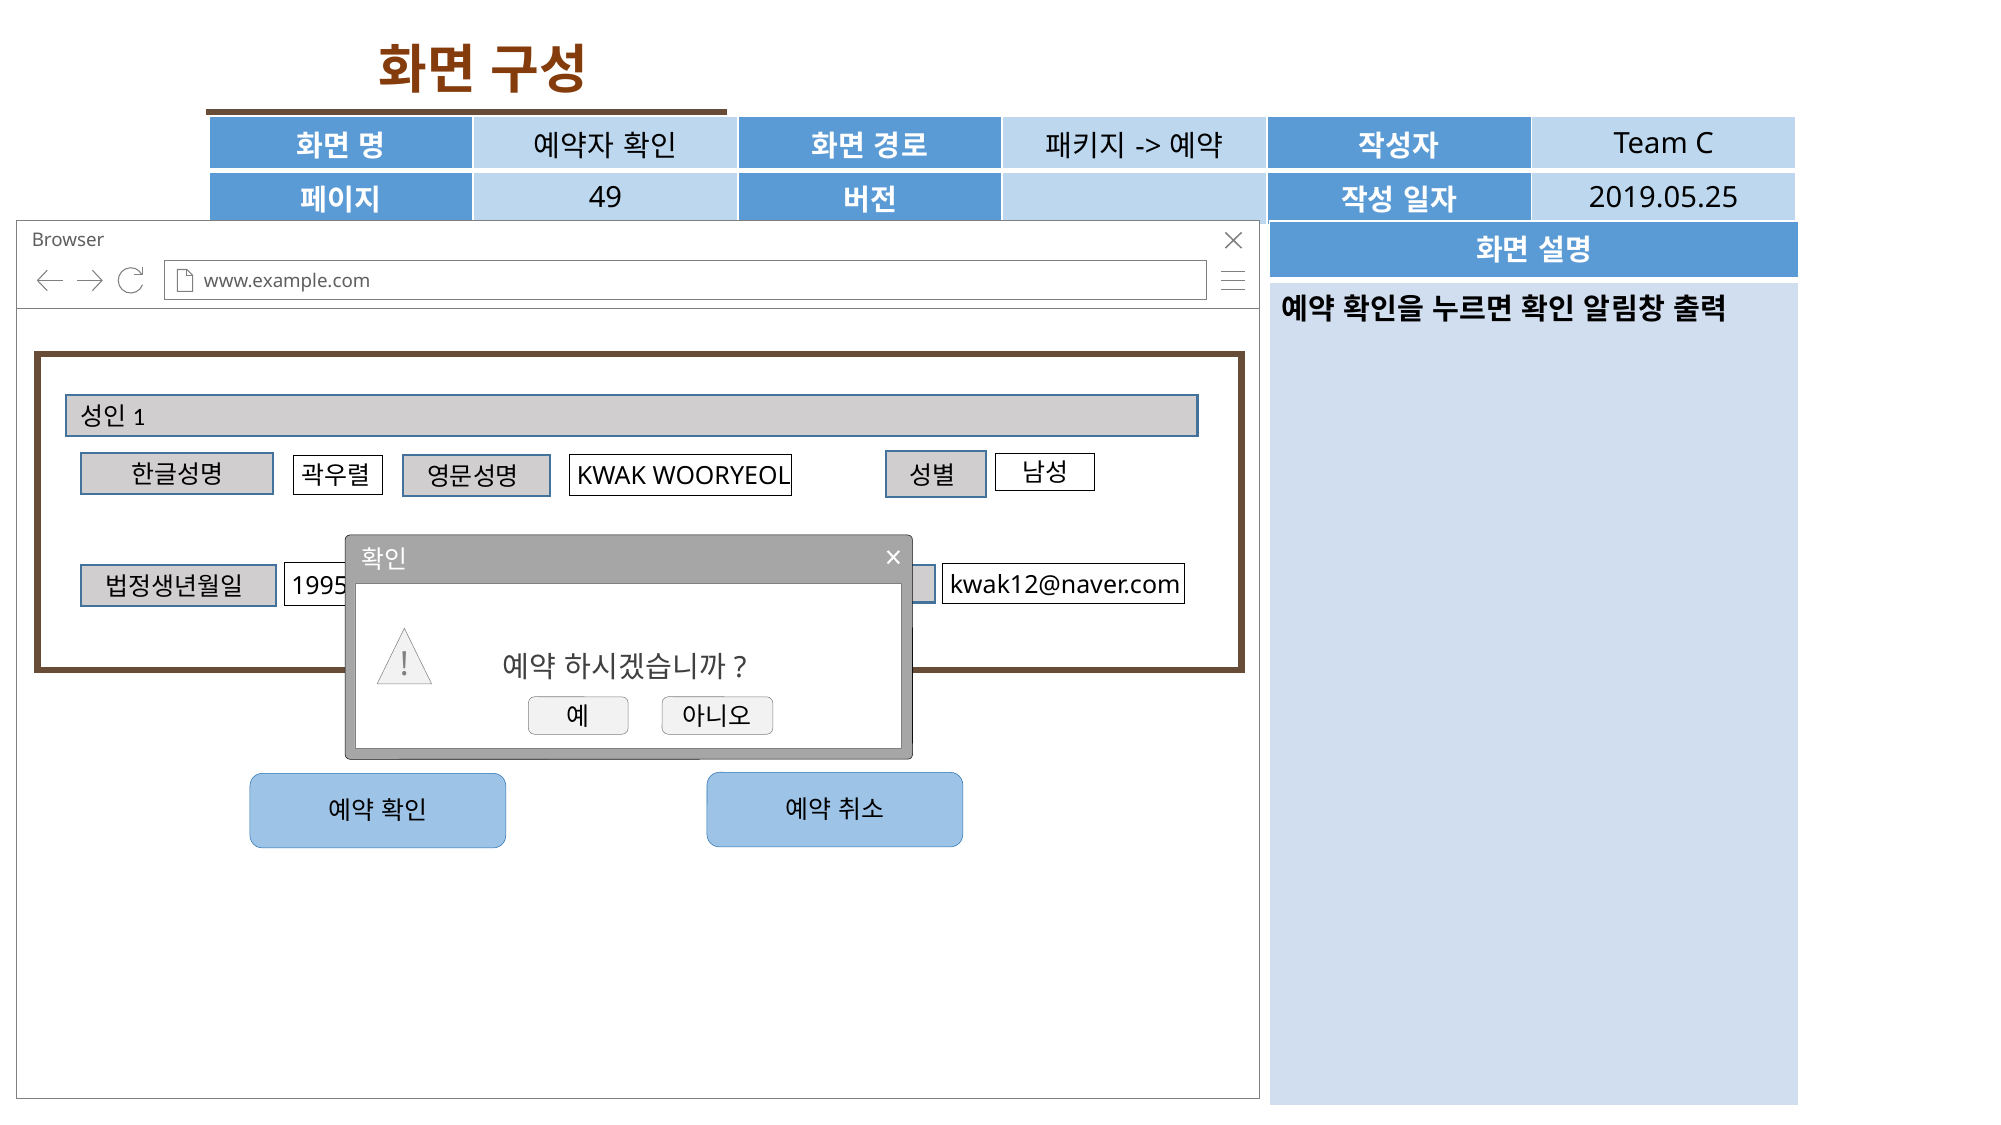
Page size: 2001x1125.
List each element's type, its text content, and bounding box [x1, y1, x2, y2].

table_header 작성자 [1268, 117, 1531, 168]
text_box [16, 220, 1260, 1099]
table_cell 예약 확인을 누르면 확인 알림창 출력 [1270, 283, 1798, 1105]
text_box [206, 28, 762, 112]
table_header 패키지->예약 [1003, 117, 1266, 168]
table_header 화면 명 [210, 117, 472, 168]
table_cell 49 [474, 173, 737, 220]
table_cell 작성 일자 [1268, 173, 1531, 220]
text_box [345, 534, 913, 760]
table_cell 2019.05.25 [1532, 173, 1795, 220]
table_cell 버전 [739, 173, 1001, 220]
table_cell 페이지 [210, 173, 472, 220]
table_header 화면 경로 [739, 117, 1001, 168]
table_header 화면 설명 [1270, 222, 1798, 277]
table_header Team C [1532, 117, 1795, 168]
table_header 예약자 확인 [474, 117, 737, 168]
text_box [37, 354, 1242, 671]
table_cell [1003, 173, 1266, 224]
